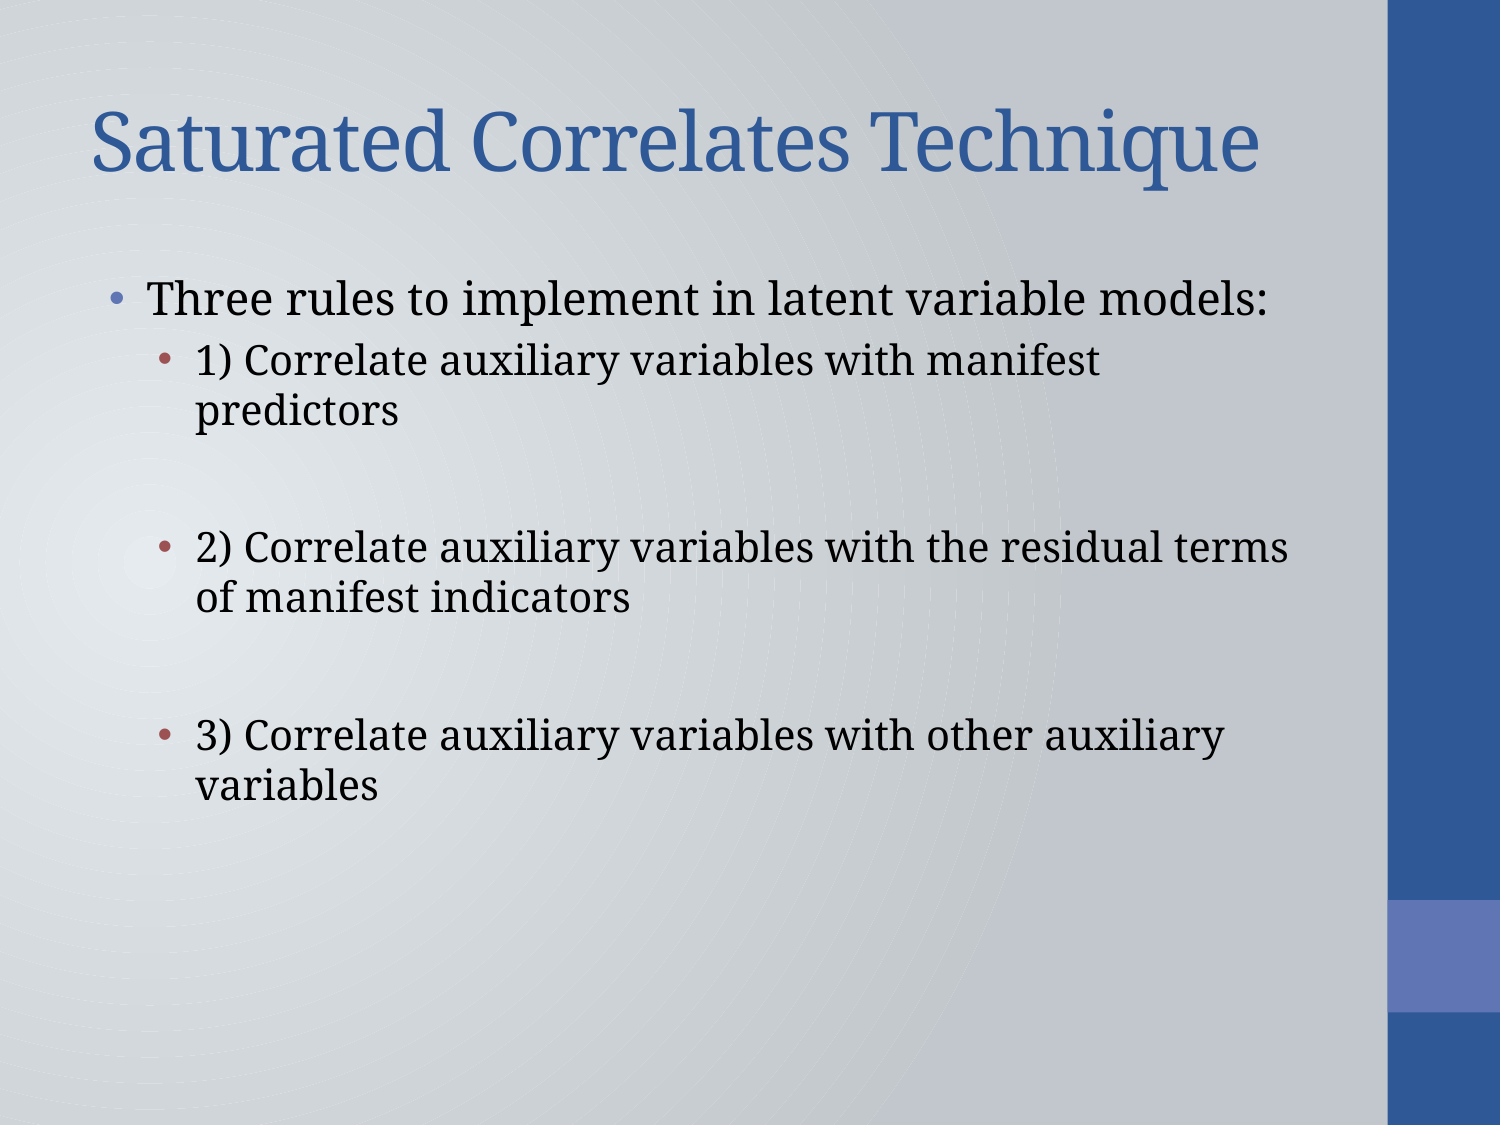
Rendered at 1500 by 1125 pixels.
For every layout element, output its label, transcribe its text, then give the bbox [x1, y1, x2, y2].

title Saturated Correlates Technique [75, 45, 1325, 233]
list Three rules to implement in latent variable models: 1) Correlate auxiliary variables with manifest predictors 2) Correlate auxiliary variables with the residual terms of manifest indicators 3) Correlate auxiliary variables with other auxiliary variables [75, 262, 1325, 1050]
